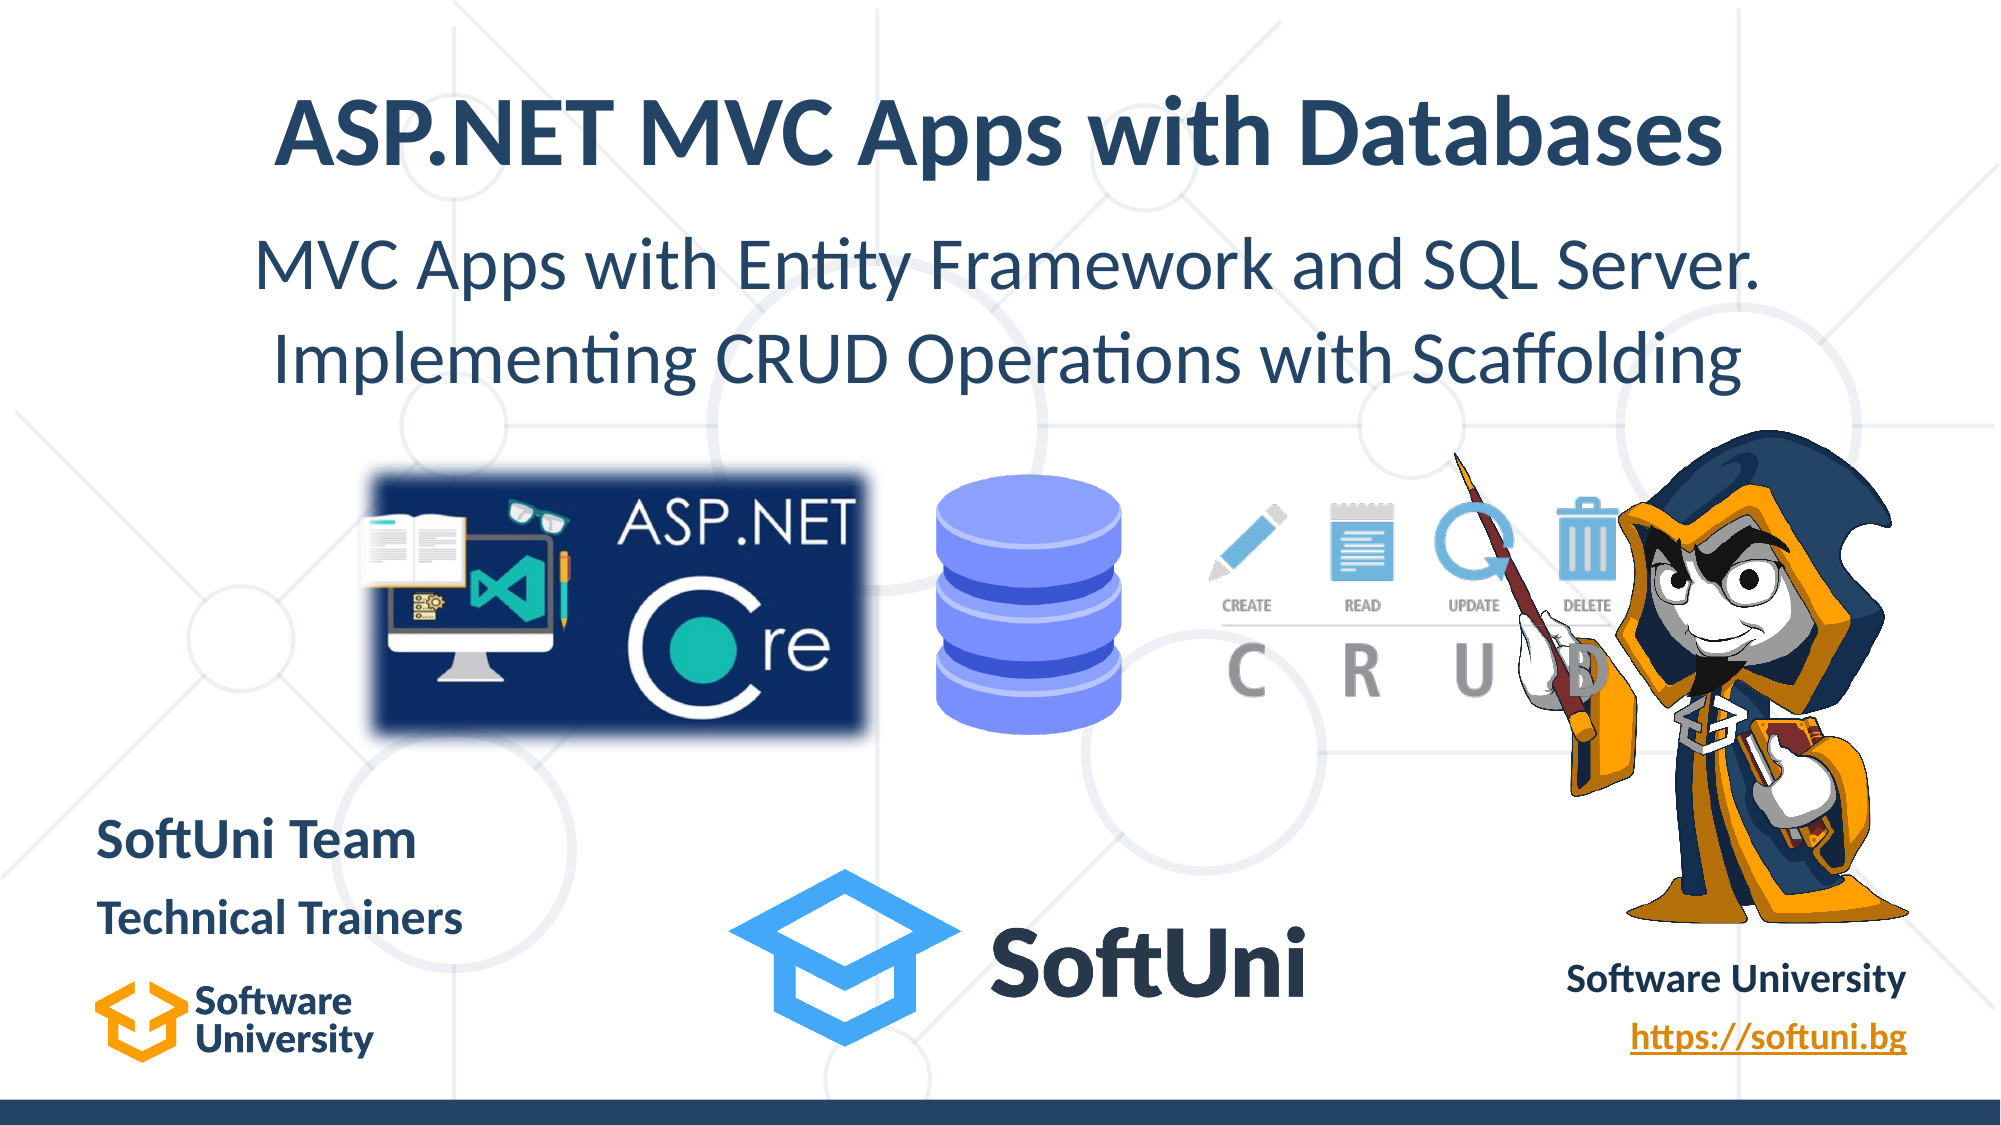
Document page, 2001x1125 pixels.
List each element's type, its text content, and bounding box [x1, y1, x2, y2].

picture [354, 455, 884, 754]
title ASP.NET MVC Apps with Databases [90, 52, 1910, 198]
subtitle MVC Apps with Entity Framework and SQL Server. Implementing CRUD Operations with Scaffolding [109, 203, 1908, 420]
list Technical Trainers [90, 876, 580, 950]
list https://softuni.bg [1428, 1005, 1913, 1062]
picture [709, 850, 1325, 1064]
picture [893, 428, 1910, 924]
list Software University [1428, 944, 1913, 1005]
list SoftUni Team [90, 795, 580, 871]
picture [83, 970, 384, 1074]
